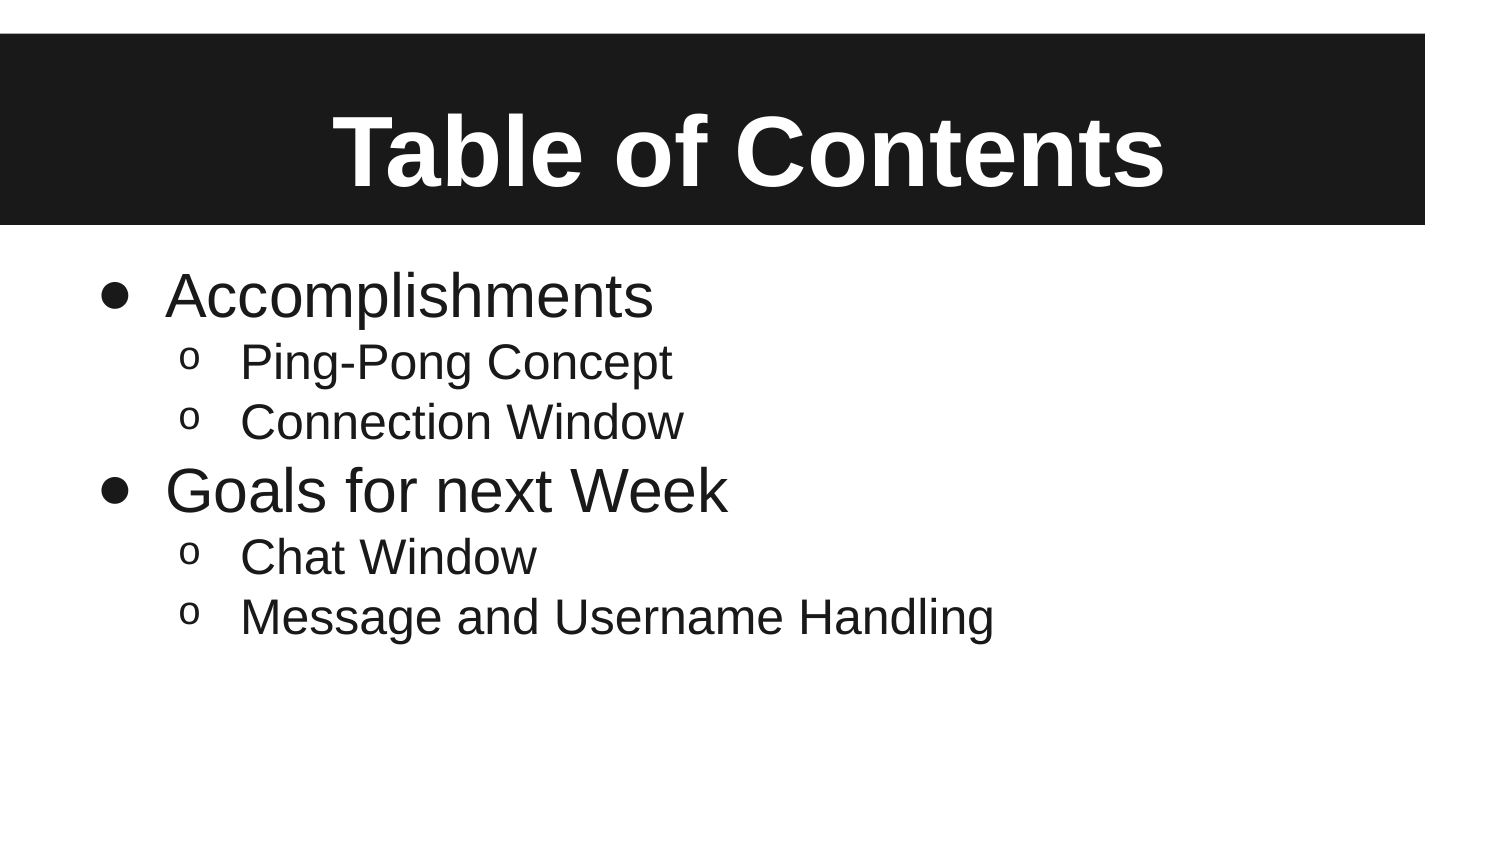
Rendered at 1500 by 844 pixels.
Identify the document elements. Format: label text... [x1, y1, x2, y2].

title Table of Contents [75, 33, 1425, 221]
list Accomplishments Ping-Pong Concept Connection Window Goals for next Week Chat Window Message and Username Handling [75, 239, 1425, 808]
